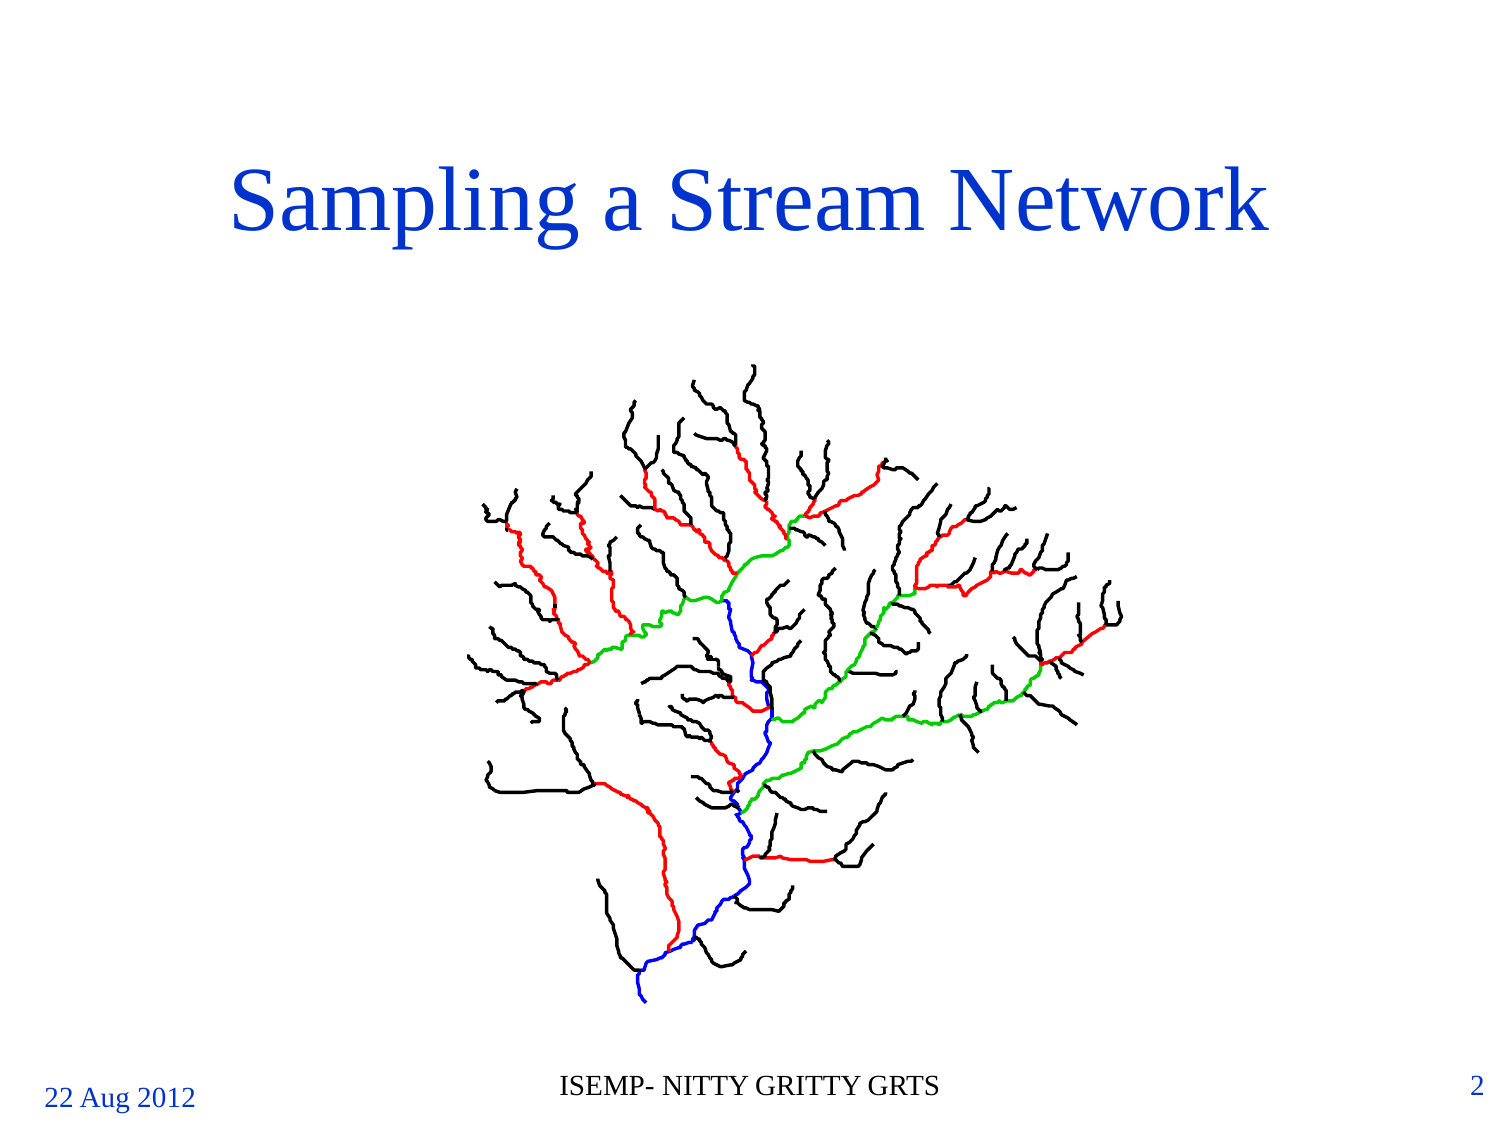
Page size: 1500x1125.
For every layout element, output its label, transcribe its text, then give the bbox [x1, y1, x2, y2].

picture [249, 212, 1226, 1125]
slide_number 2 [1229, 1058, 1500, 1101]
title Sampling a Stream Network [112, 99, 1388, 288]
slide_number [29, 1070, 244, 1125]
